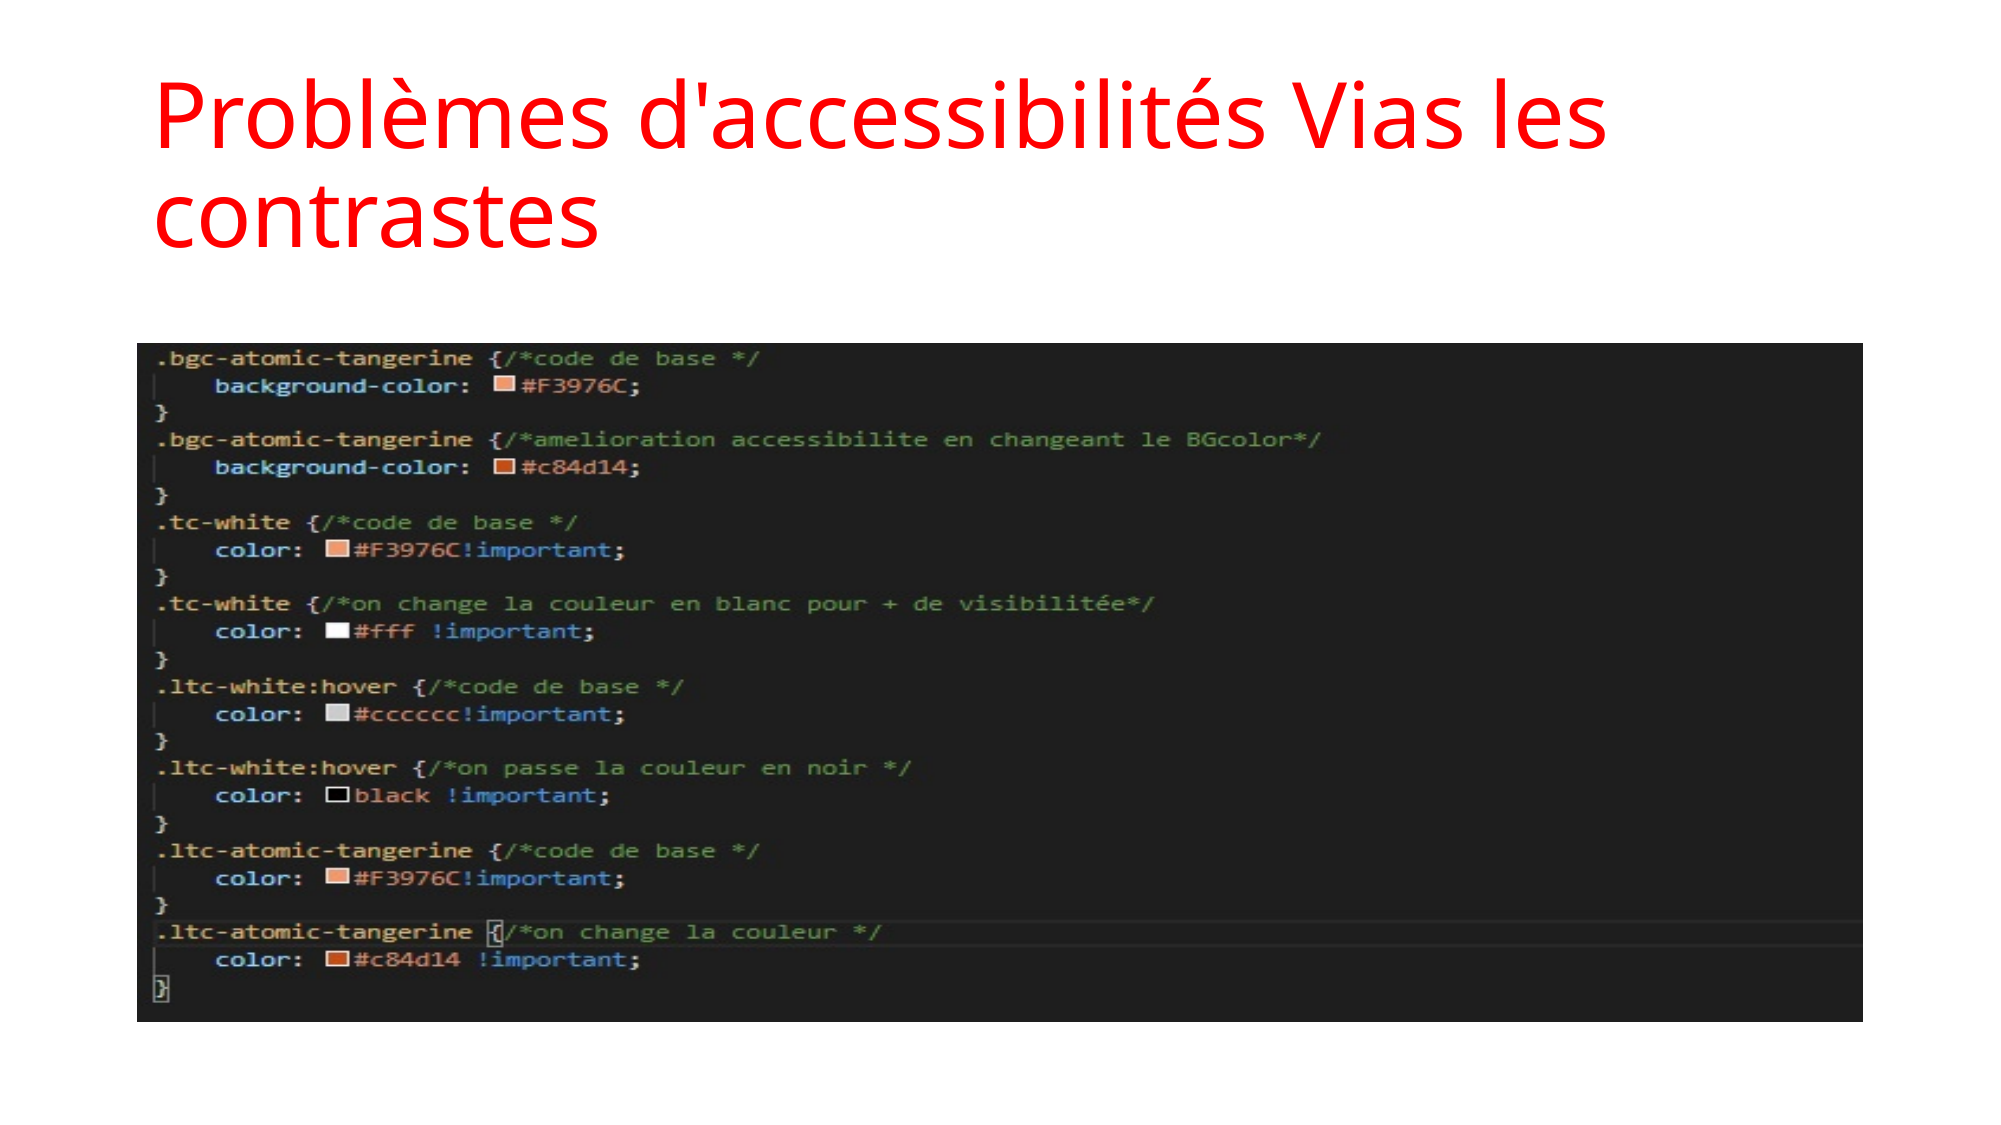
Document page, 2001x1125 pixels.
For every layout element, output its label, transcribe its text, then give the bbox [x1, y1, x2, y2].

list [137, 343, 1863, 1022]
title Problèmes d'accessibilités Vias les contrastes [137, 59, 1863, 278]
